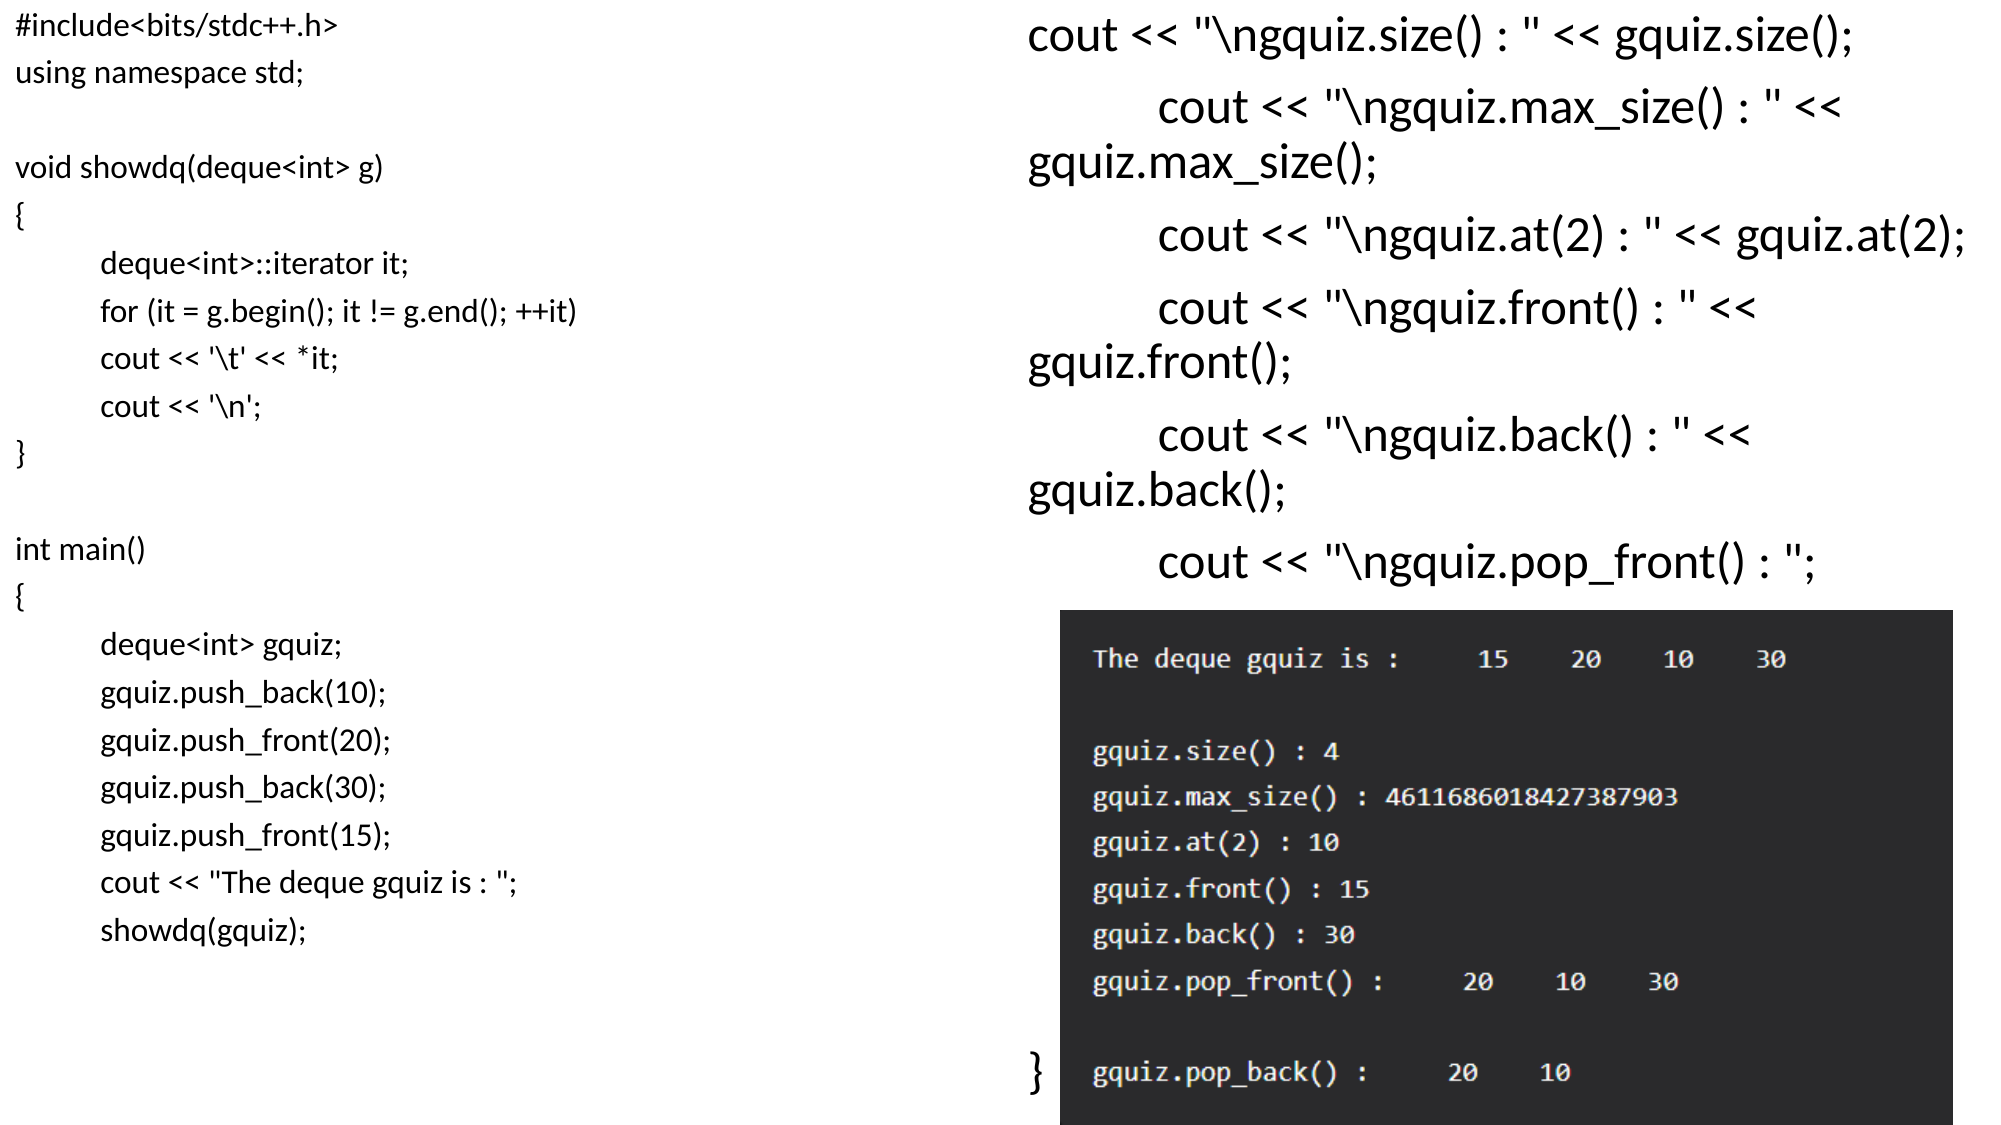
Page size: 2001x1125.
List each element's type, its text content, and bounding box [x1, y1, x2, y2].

list cout << "\ngquiz.size() : " << gquiz.size(); cout << "\ngquiz.max_size() : " << gquiz.max_size(); cout << "\ngquiz.at(2) : " << gquiz.at(2); cout << "\ngquiz.front() : " << gquiz.front(); cout << "\ngquiz.back() : " << gquiz.back(); cout << "\ngquiz.pop_front() : "; gquiz.pop_front(); showdq(gquiz); cout << "\ngquiz.pop_back() : "; gquiz.pop_back(); showdq(gquiz); return 0; } [1012, 0, 2000, 1125]
picture [1060, 610, 1953, 1125]
list #include<bits/stdc++.h> using namespace std; void showdq(deque<int> g) { deque<int>::iterator it; for (it = g.begin(); it != g.end(); ++it) cout << '\t' << *it; cout << '\n'; } int main() { deque<int> gquiz; gquiz.push_back(10); gquiz.push_front(20); gquiz.push_back(30); gquiz.push_front(15); cout << "The deque gquiz is : "; showdq(gquiz); [0, 0, 1012, 1014]
